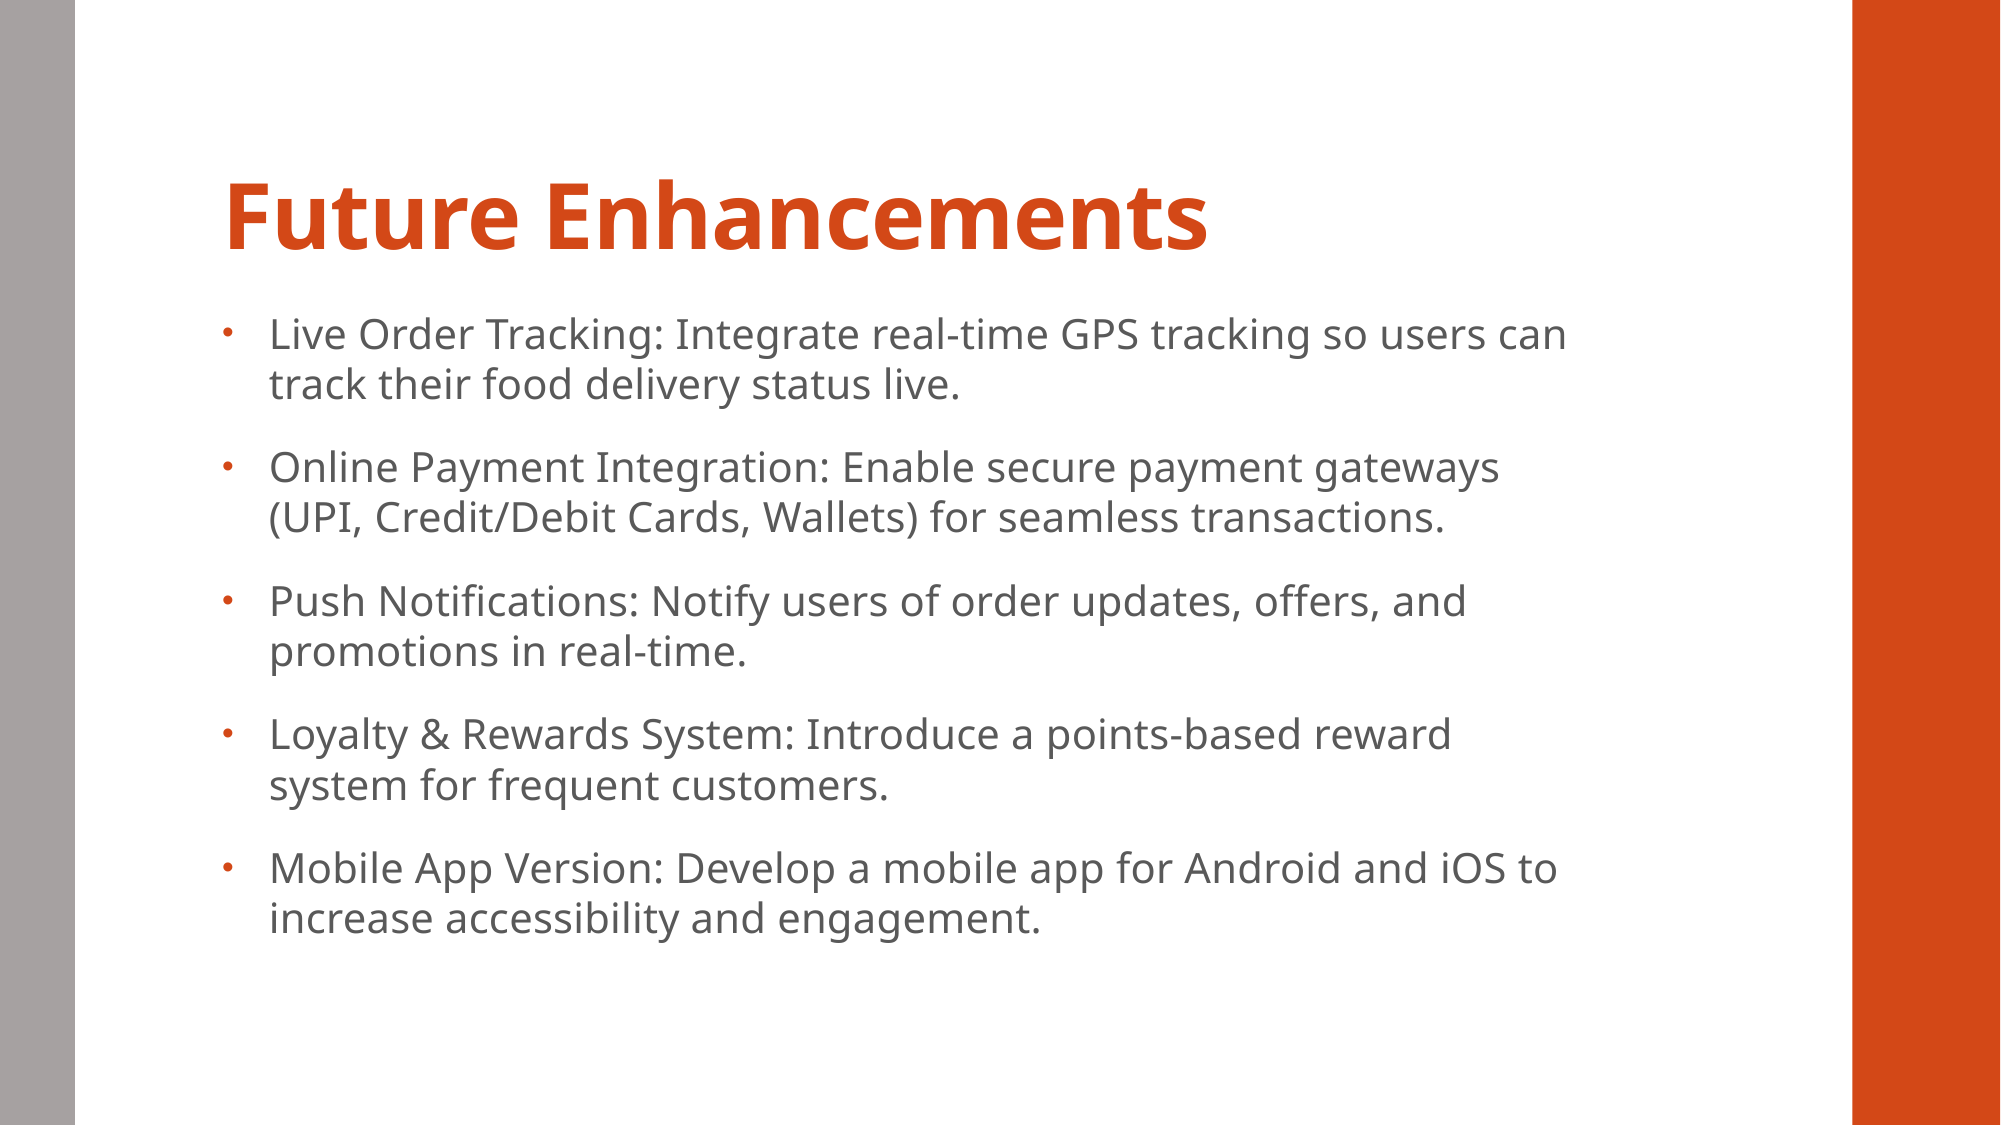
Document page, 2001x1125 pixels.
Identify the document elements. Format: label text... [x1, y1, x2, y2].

title Future Enhancements [206, 48, 1797, 278]
list Live Order Tracking: Integrate real-time GPS tracking so users can track their food delivery status live. Online Payment Integration: Enable secure payment gateways (UPI, Credit/Debit Cards, Wallets) for seamless transactions. Push Notifications: Notify users of order updates, offers, and promotions in real-time. Loyalty & Rewards System: Introduce a points-based reward system for frequent customers. Mobile App Version: Develop a mobile app for Android and iOS to increase accessibility and engagement. [206, 299, 1617, 1014]
